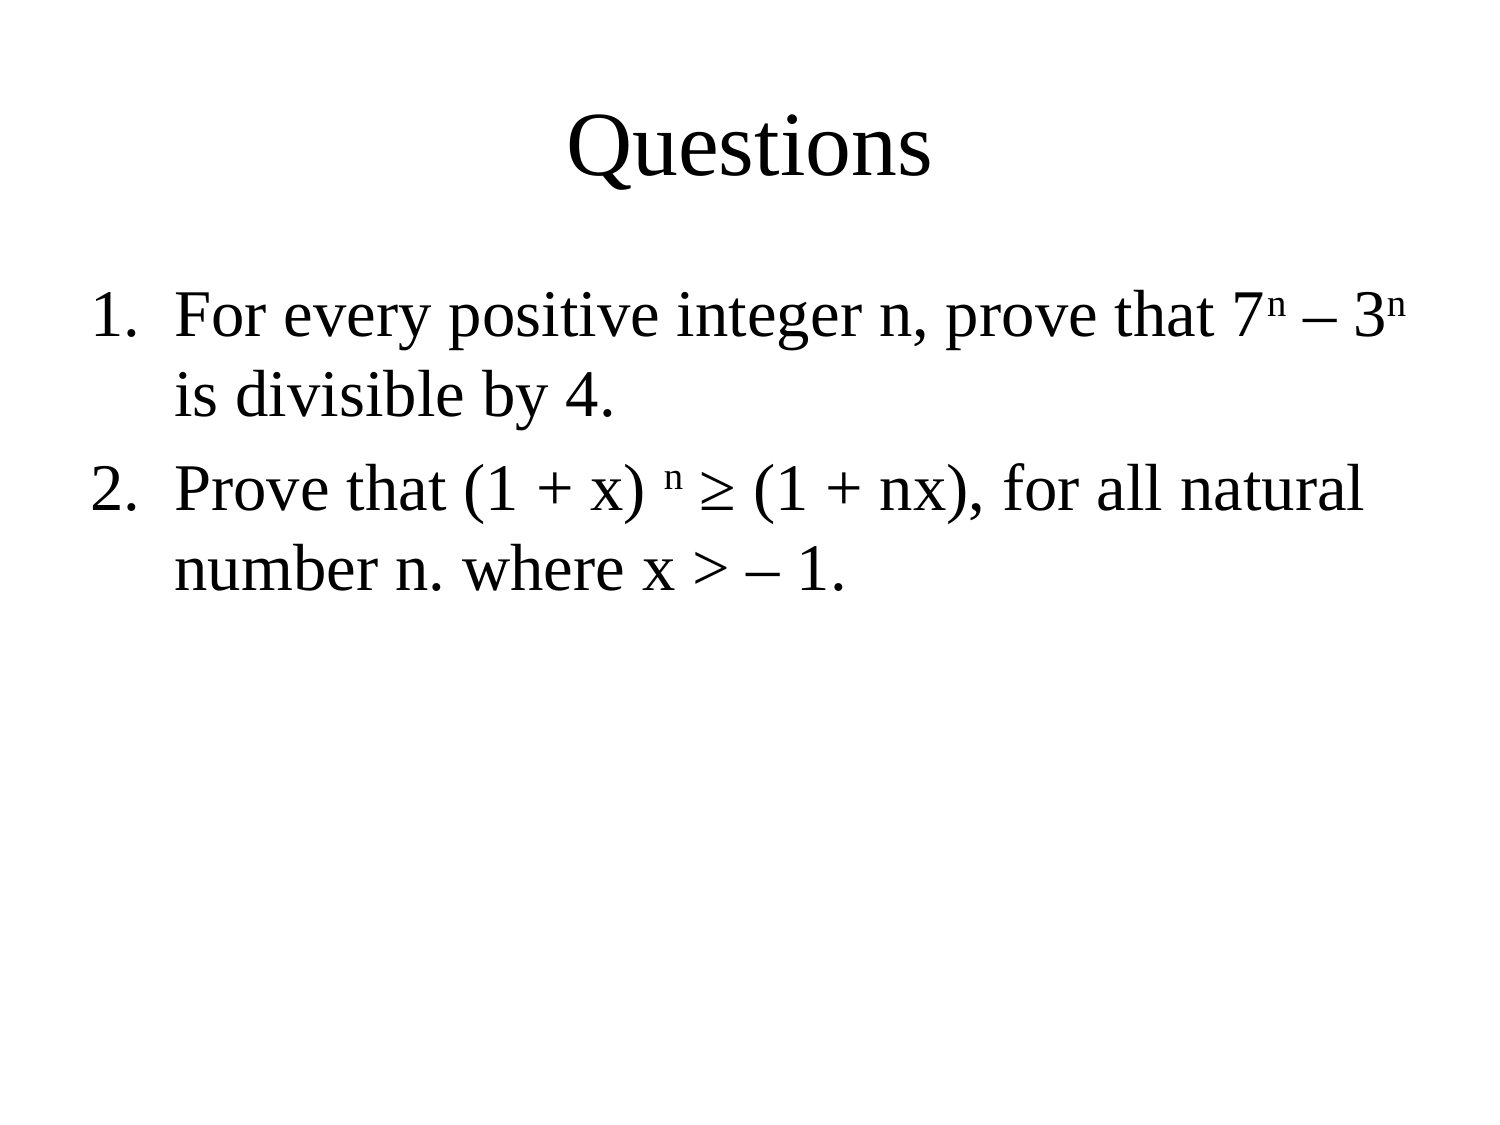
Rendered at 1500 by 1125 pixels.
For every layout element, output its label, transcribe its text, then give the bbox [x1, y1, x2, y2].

title Questions [75, 45, 1425, 233]
list For every positive integer n, prove that 7n – 3n is divisible by 4. Prove that (1 + x) n ≥ (1 + nx), for all natural number n. where x > – 1. [75, 262, 1425, 1005]
